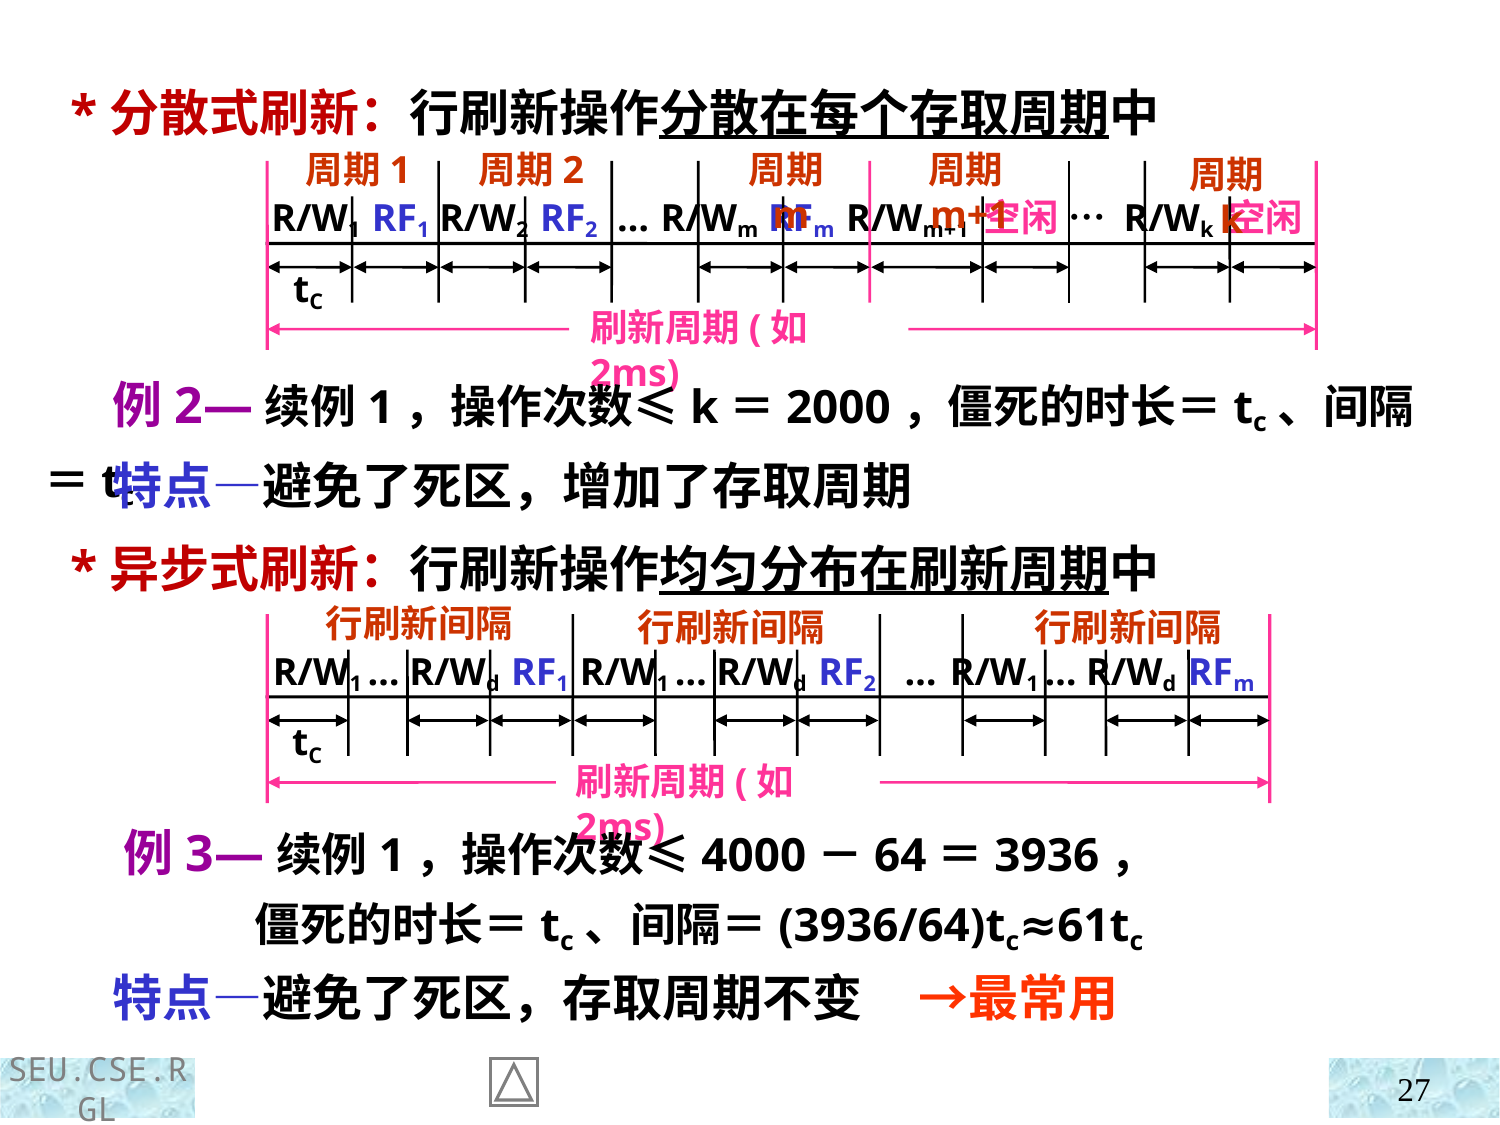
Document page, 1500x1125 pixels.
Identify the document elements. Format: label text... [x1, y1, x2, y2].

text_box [265, 144, 1329, 351]
text_box 特点—避免了死区，增加了存取周期 [29, 432, 1471, 515]
slide_number 27 [1328, 1058, 1500, 1118]
text_box *分散式刷新：行刷新操作分散在每个存取周期中 [29, 58, 1471, 149]
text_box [265, 597, 1282, 804]
text_box [0, 1058, 195, 1118]
text_box 例3—续例1，操作次数≤4000－64＝3936， 僵死的时长＝tc、间隔＝(3936/64)tc≈61tc [29, 798, 1483, 963]
text_box *异步式刷新：行刷新操作均匀分布在刷新周期中 [29, 515, 1471, 605]
text_box [490, 1058, 538, 1106]
text_box 特点—避免了死区，存取周期不变 →最常用 [29, 963, 1471, 1034]
text_box 例2—续例1，操作次数≤k＝2000，僵死的时长＝tc、间隔＝tc [29, 349, 1471, 432]
